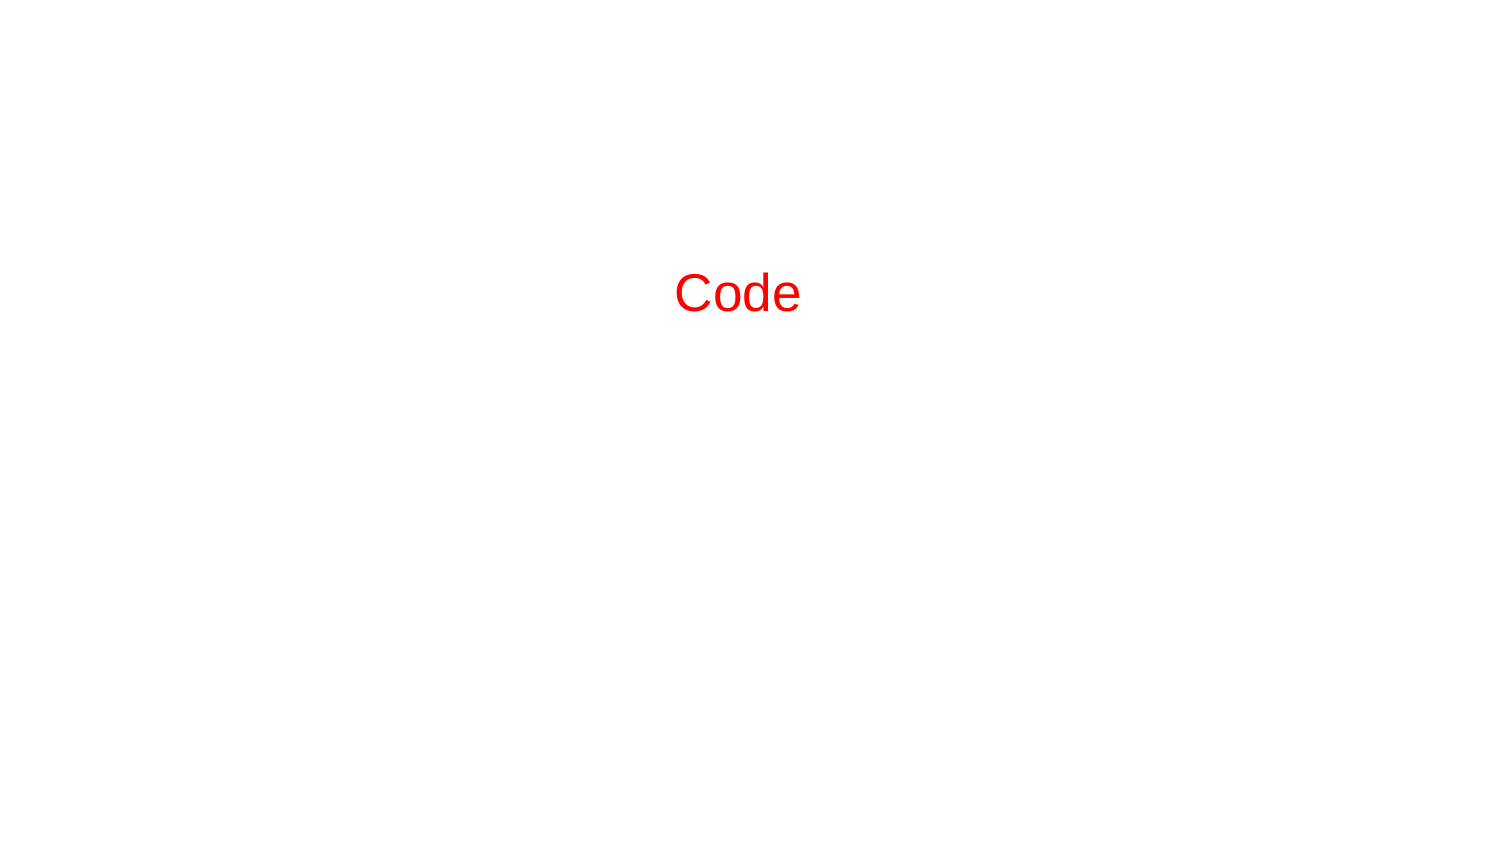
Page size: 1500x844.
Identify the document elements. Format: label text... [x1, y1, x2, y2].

title Code [84, 243, 1483, 338]
